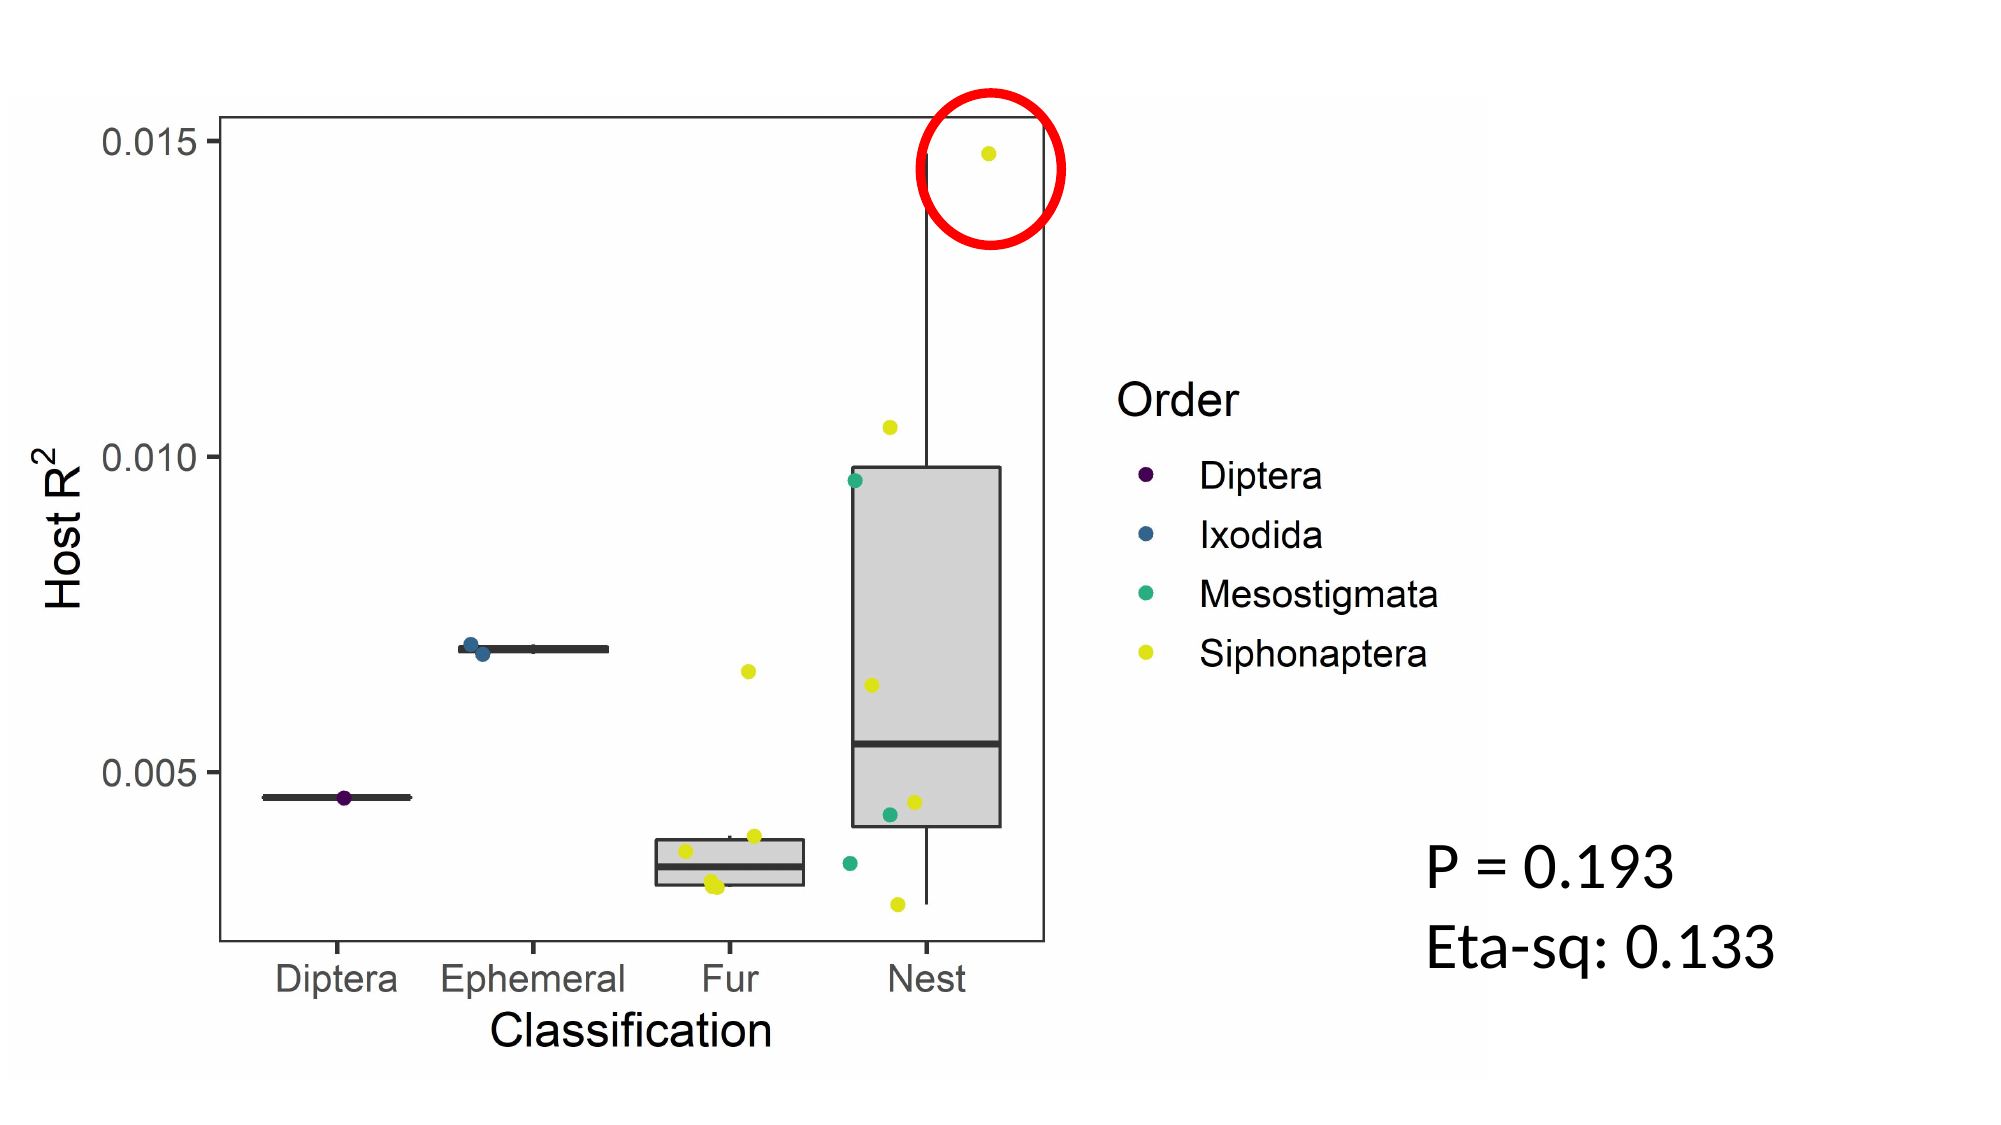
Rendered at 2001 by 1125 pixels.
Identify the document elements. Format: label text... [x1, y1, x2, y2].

text_box P = 0.193 Eta-sq: 0.133 [1487, 814, 1950, 989]
picture [6, 92, 1487, 1080]
